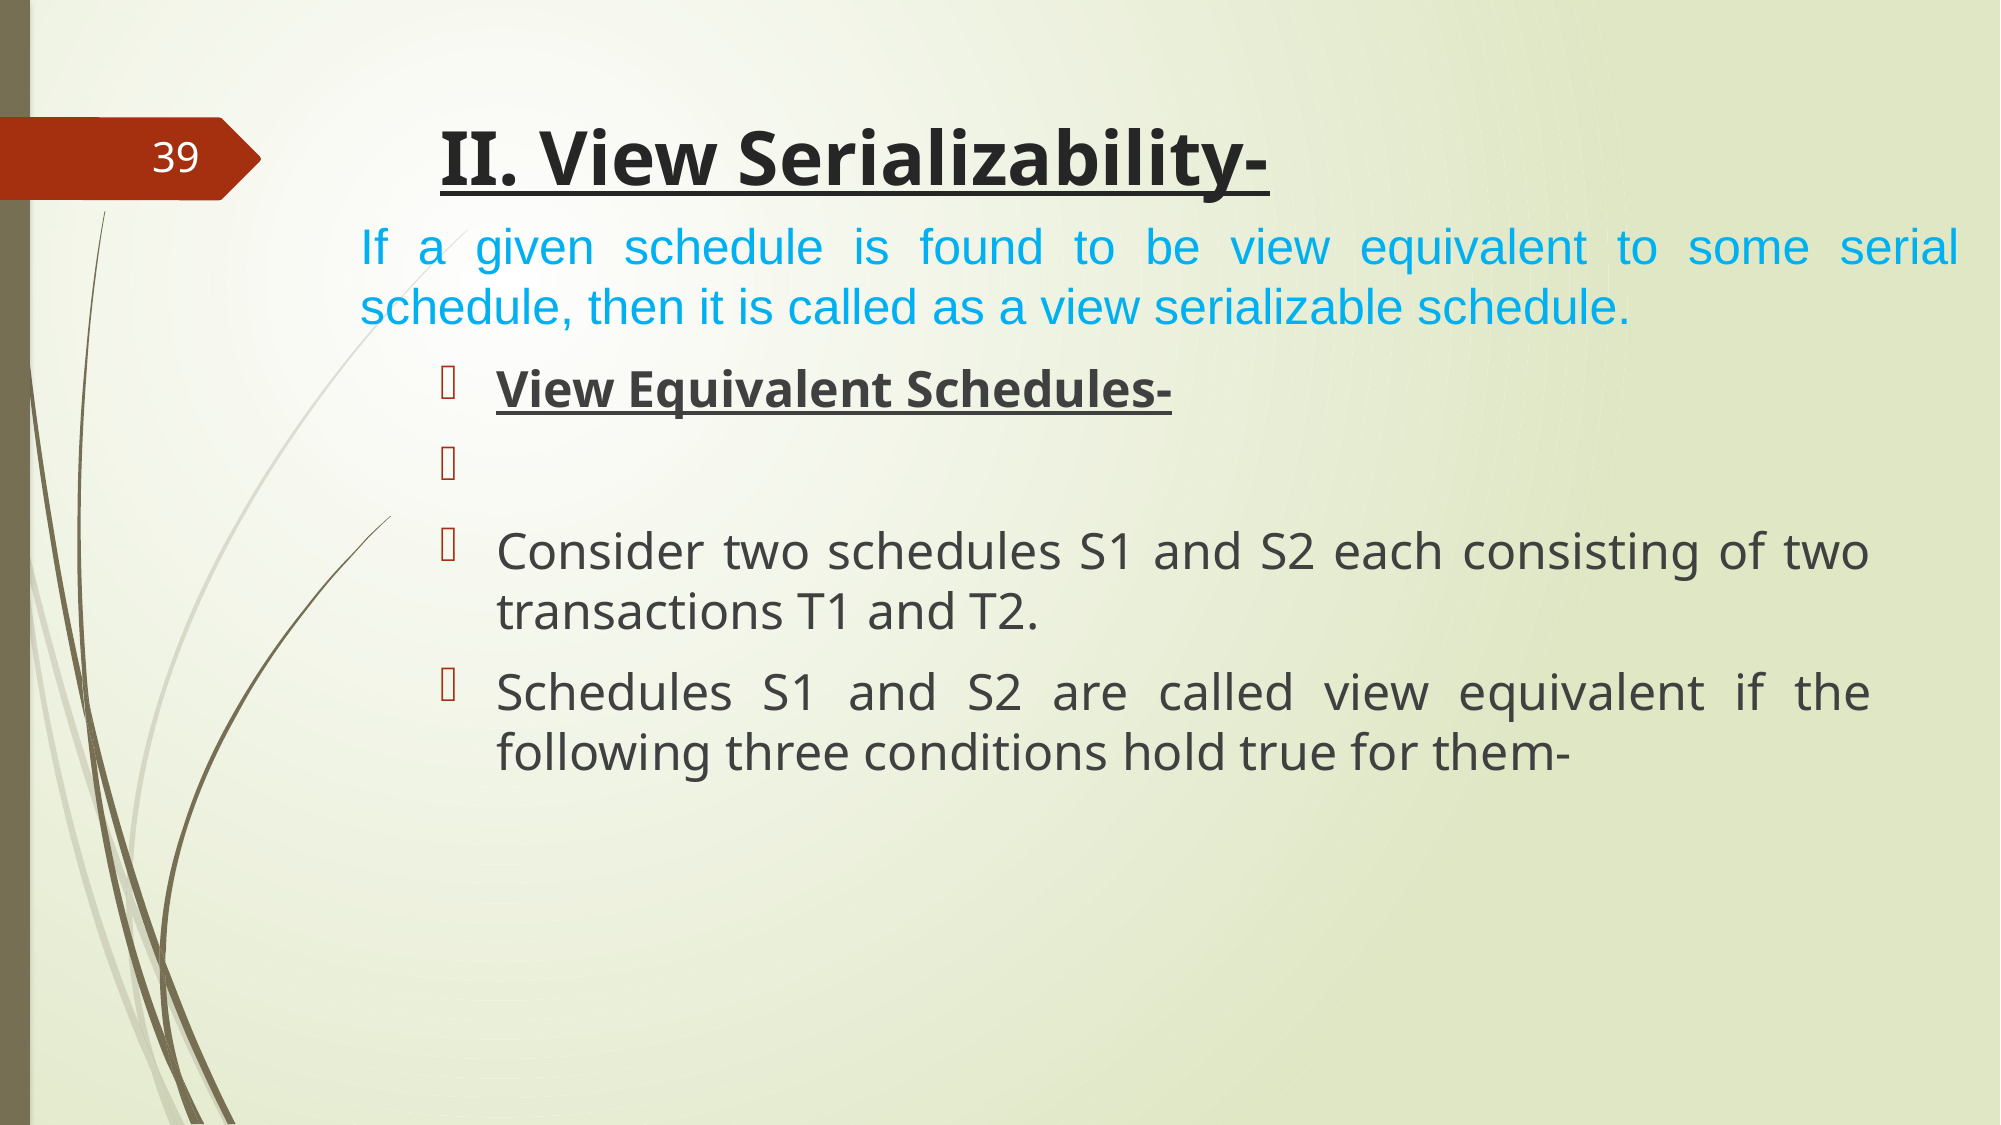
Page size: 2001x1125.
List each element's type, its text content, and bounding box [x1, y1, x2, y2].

slide_number 39 [87, 129, 216, 190]
text_box If a given schedule is found to be view equivalent to some serial schedule, then it is called as a view serializable schedule. [345, 207, 1975, 343]
title II. View Serializability- [425, 102, 1888, 207]
list View Equivalent Schedules- Consider two schedules S1 and S2 each consisting of two transactions T1 and T2. Schedules S1 and S2 are called view equivalent if the following three conditions hold true for them- [424, 350, 1888, 970]
